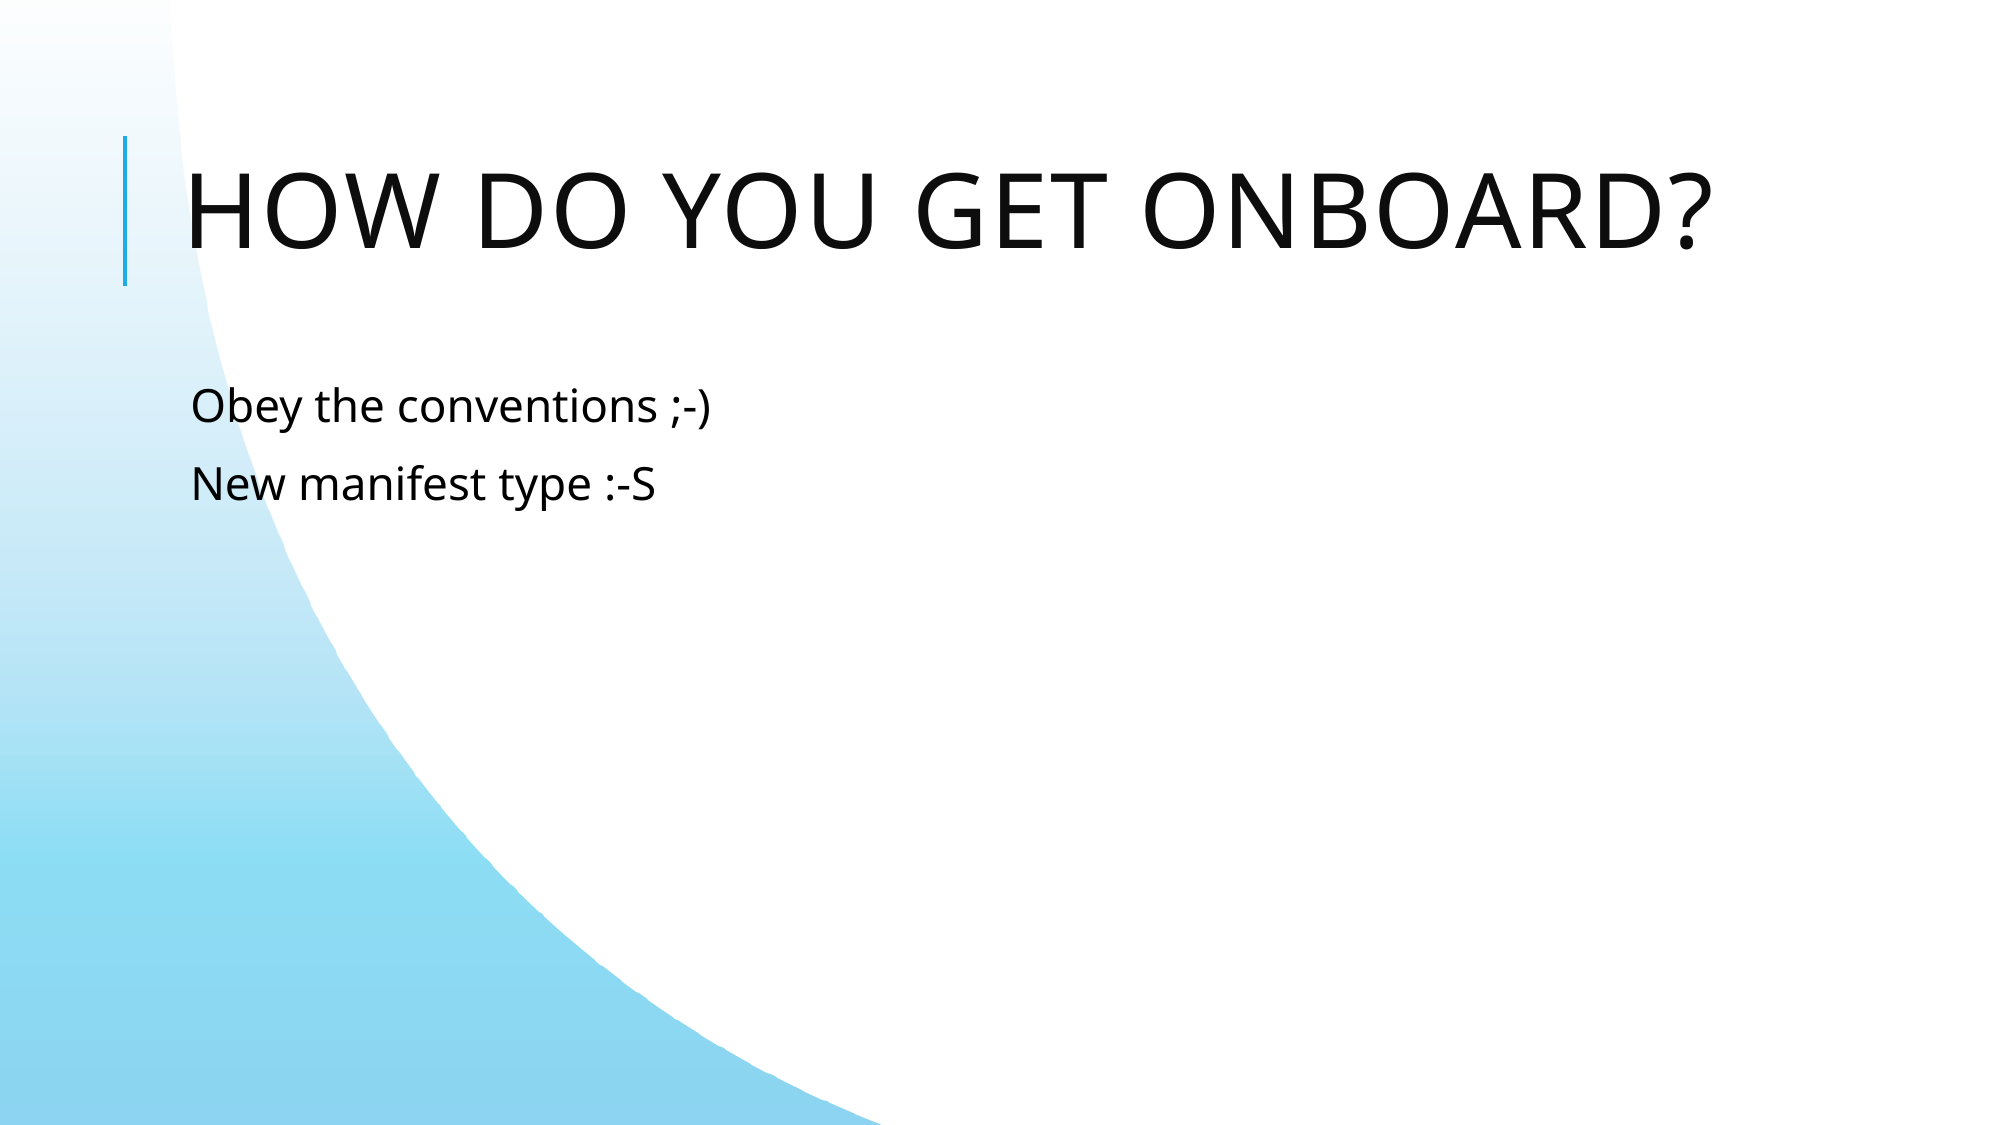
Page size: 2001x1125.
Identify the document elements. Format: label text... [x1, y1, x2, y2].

list Obey the conventions ;-) New manifest type :-S [168, 375, 1763, 1035]
title How do you get onboard? [168, 96, 1763, 342]
